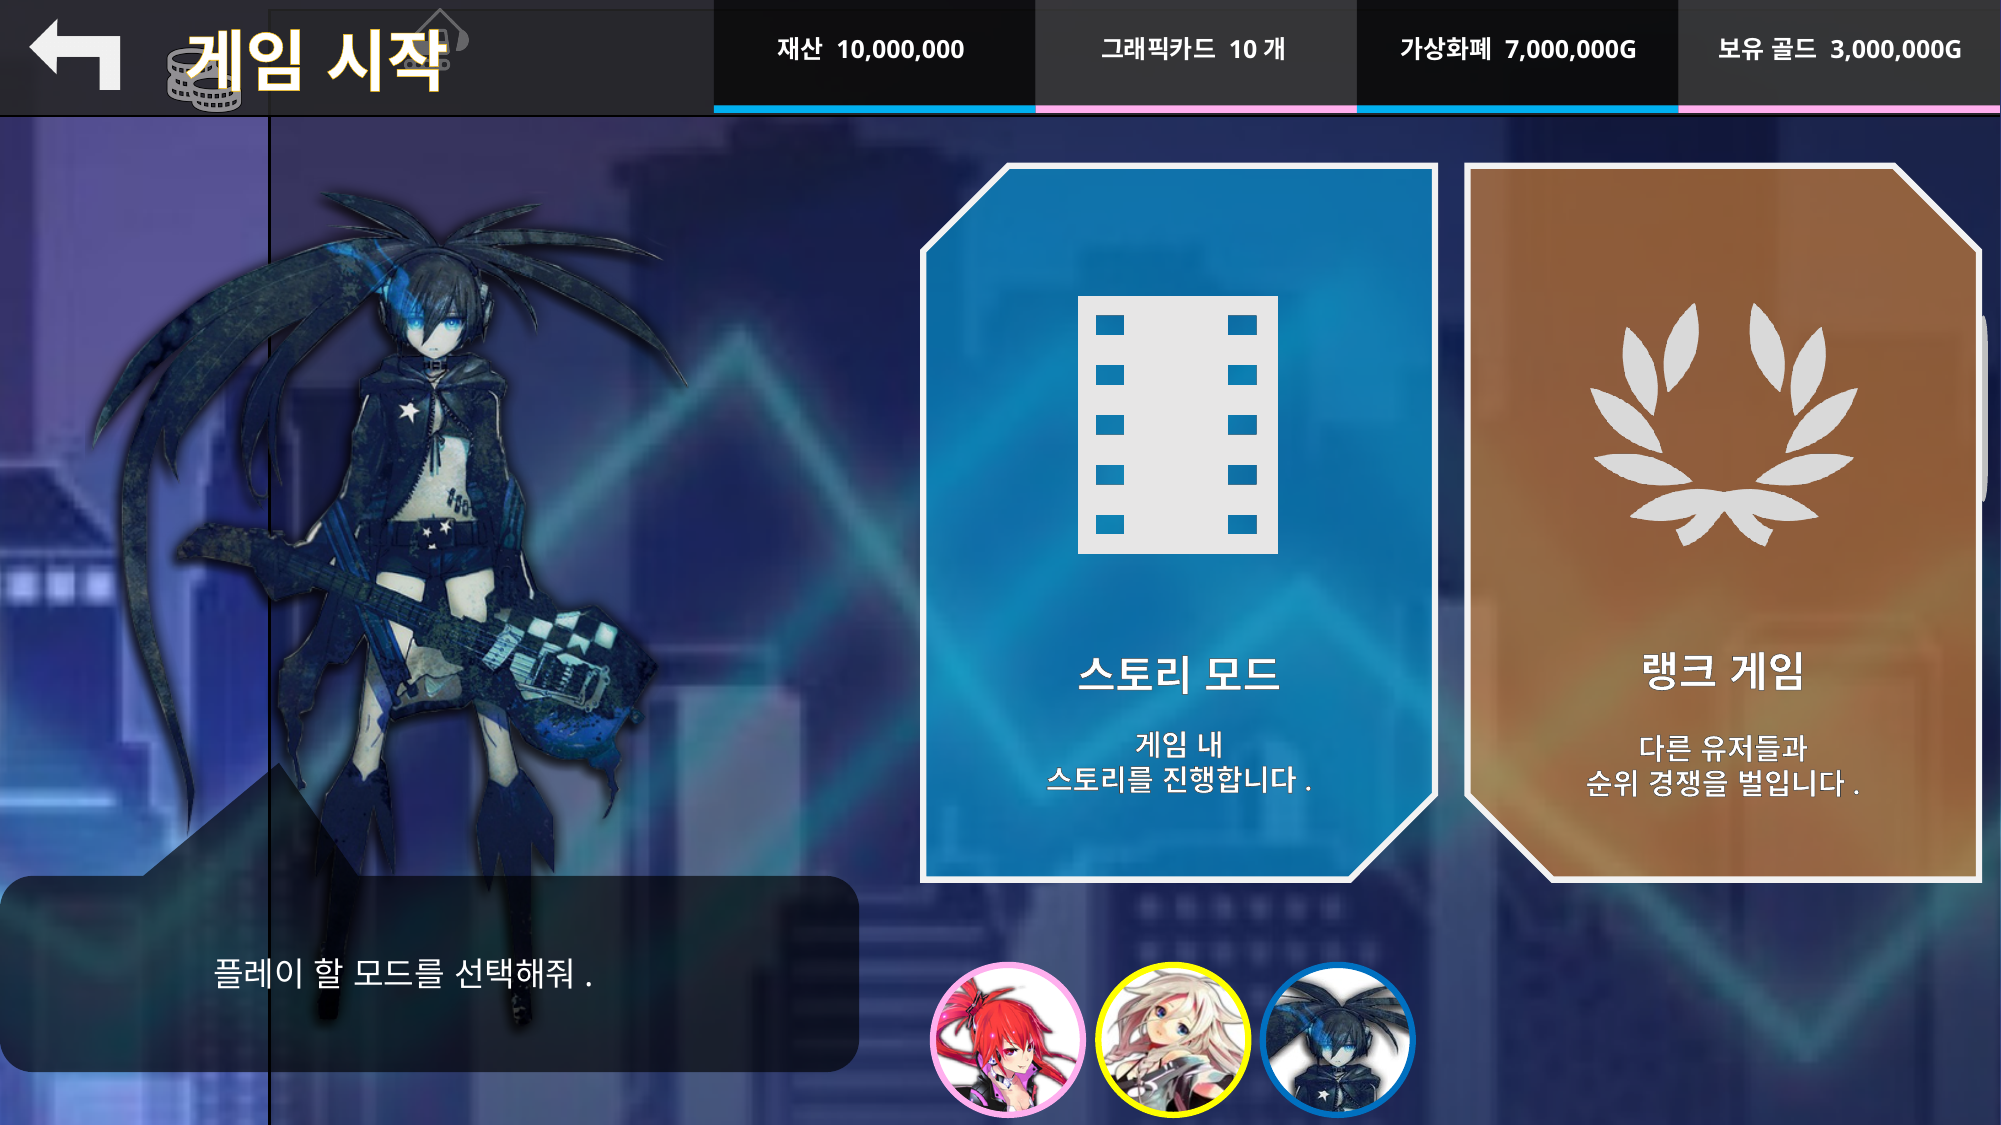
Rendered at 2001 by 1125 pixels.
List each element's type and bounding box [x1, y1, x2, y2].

picture [0, 0, 2001, 1125]
text_box [923, 165, 1979, 880]
